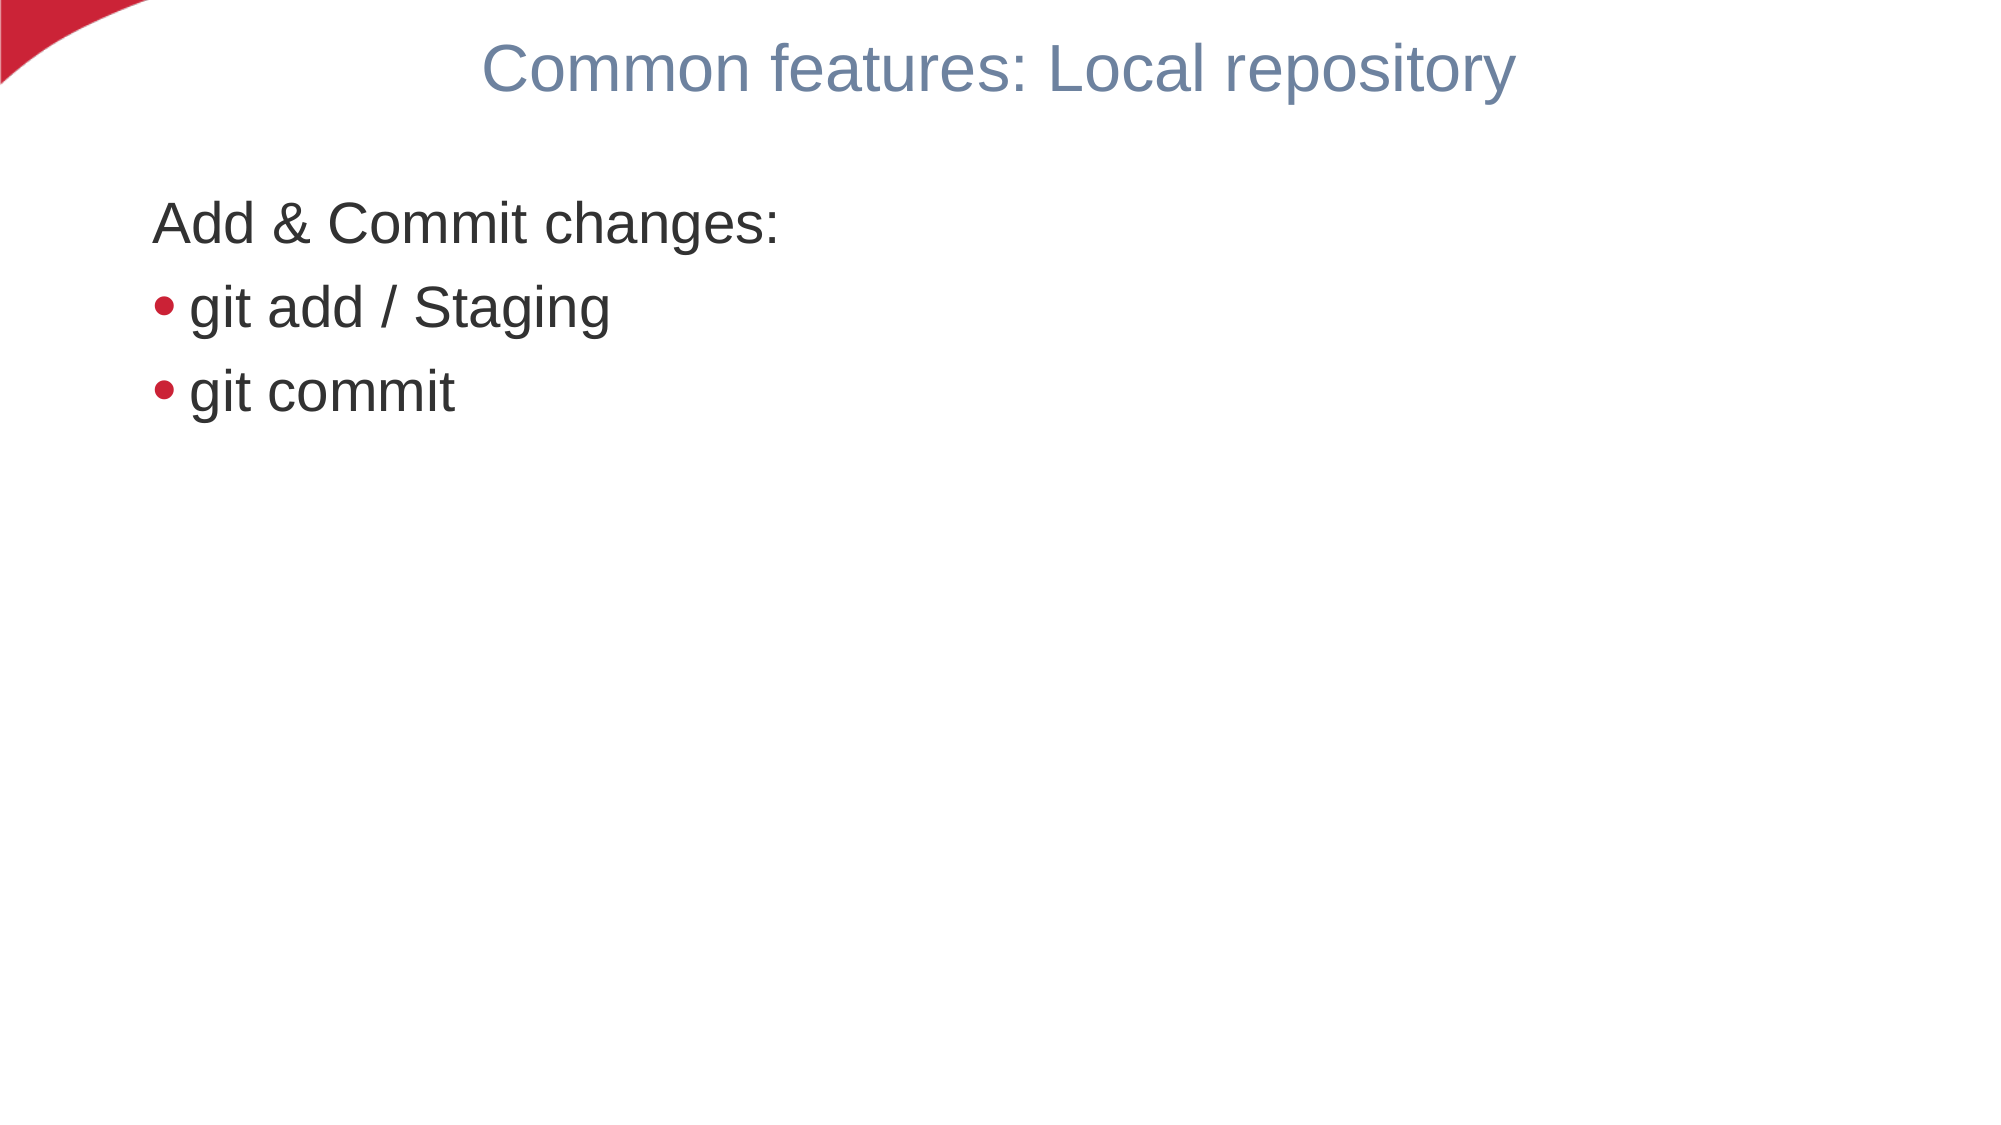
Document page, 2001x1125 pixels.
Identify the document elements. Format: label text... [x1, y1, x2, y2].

list Add & Commit changes: git add / Staging git commit [137, 185, 1863, 1014]
title Common features: Local repository [137, 25, 1863, 115]
picture [0, 0, 158, 89]
